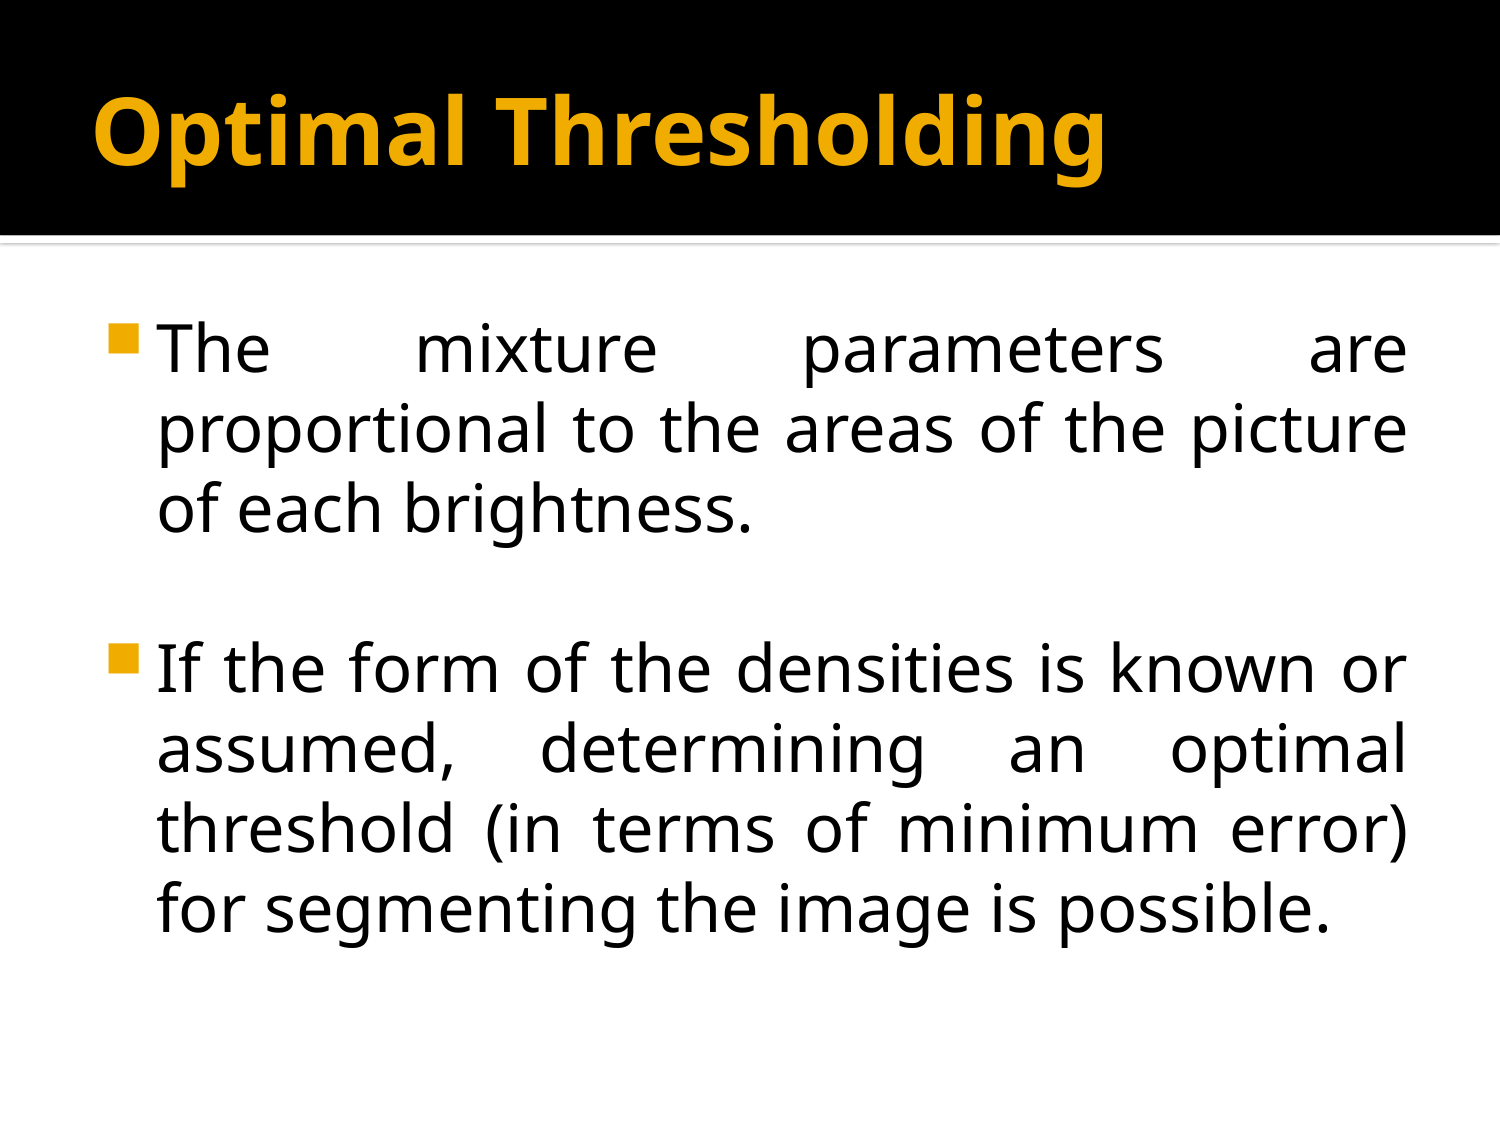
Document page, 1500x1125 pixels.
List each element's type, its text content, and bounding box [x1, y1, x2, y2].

title Optimal Thresholding [75, 25, 1425, 231]
list The mixture parameters are proportional to the areas of the picture of each brightness. If the form of the densities is known or assumed, determining an optimal threshold (in terms of minimum error) for segmenting the image is possible. [75, 291, 1425, 1050]
